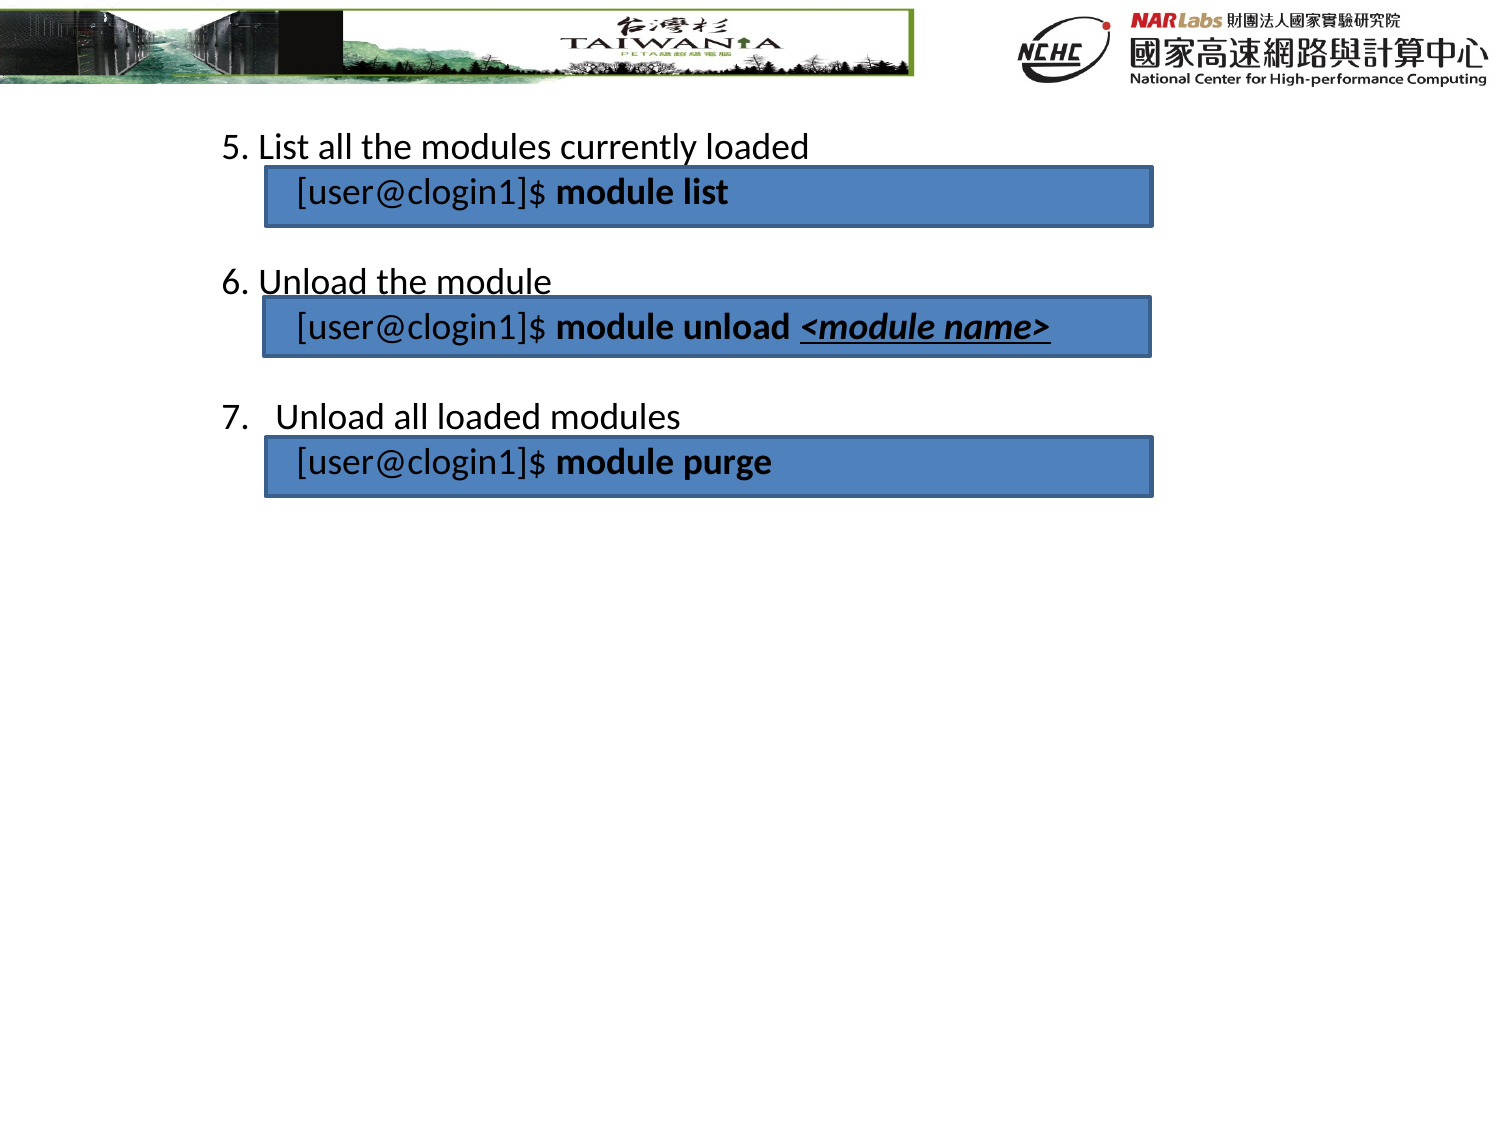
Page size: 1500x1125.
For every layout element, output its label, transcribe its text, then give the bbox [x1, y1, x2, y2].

picture [1010, 5, 1495, 94]
picture [0, 0, 975, 84]
text_box 5. List all the modules currently loaded [user@clogin1]$ module list 6. Unload the module [user@clogin1]$ module unload <module name> 7. Unload all loaded modules [user@clogin1]$ module purge [206, 114, 1354, 535]
